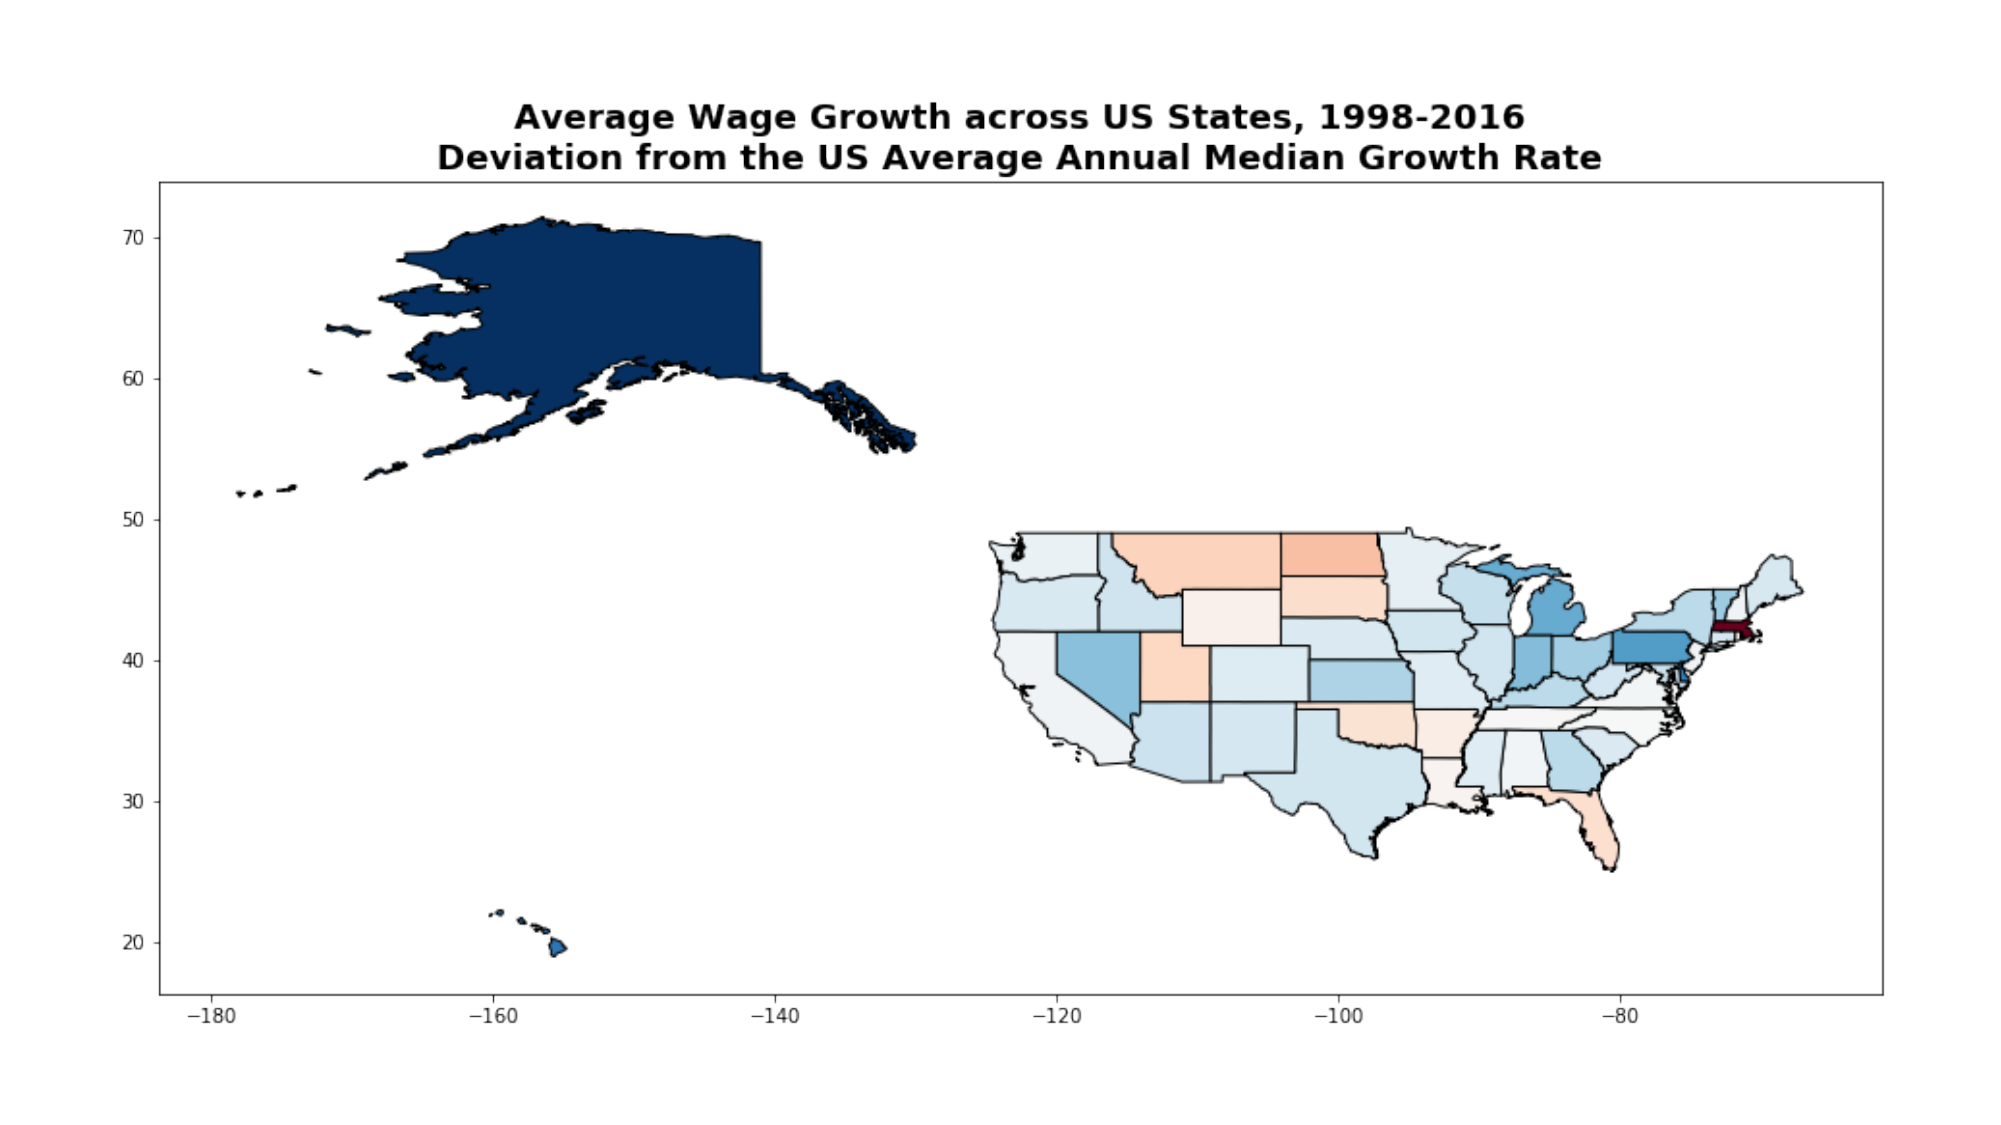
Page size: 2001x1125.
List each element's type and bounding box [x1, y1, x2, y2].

picture [107, 89, 1902, 1041]
